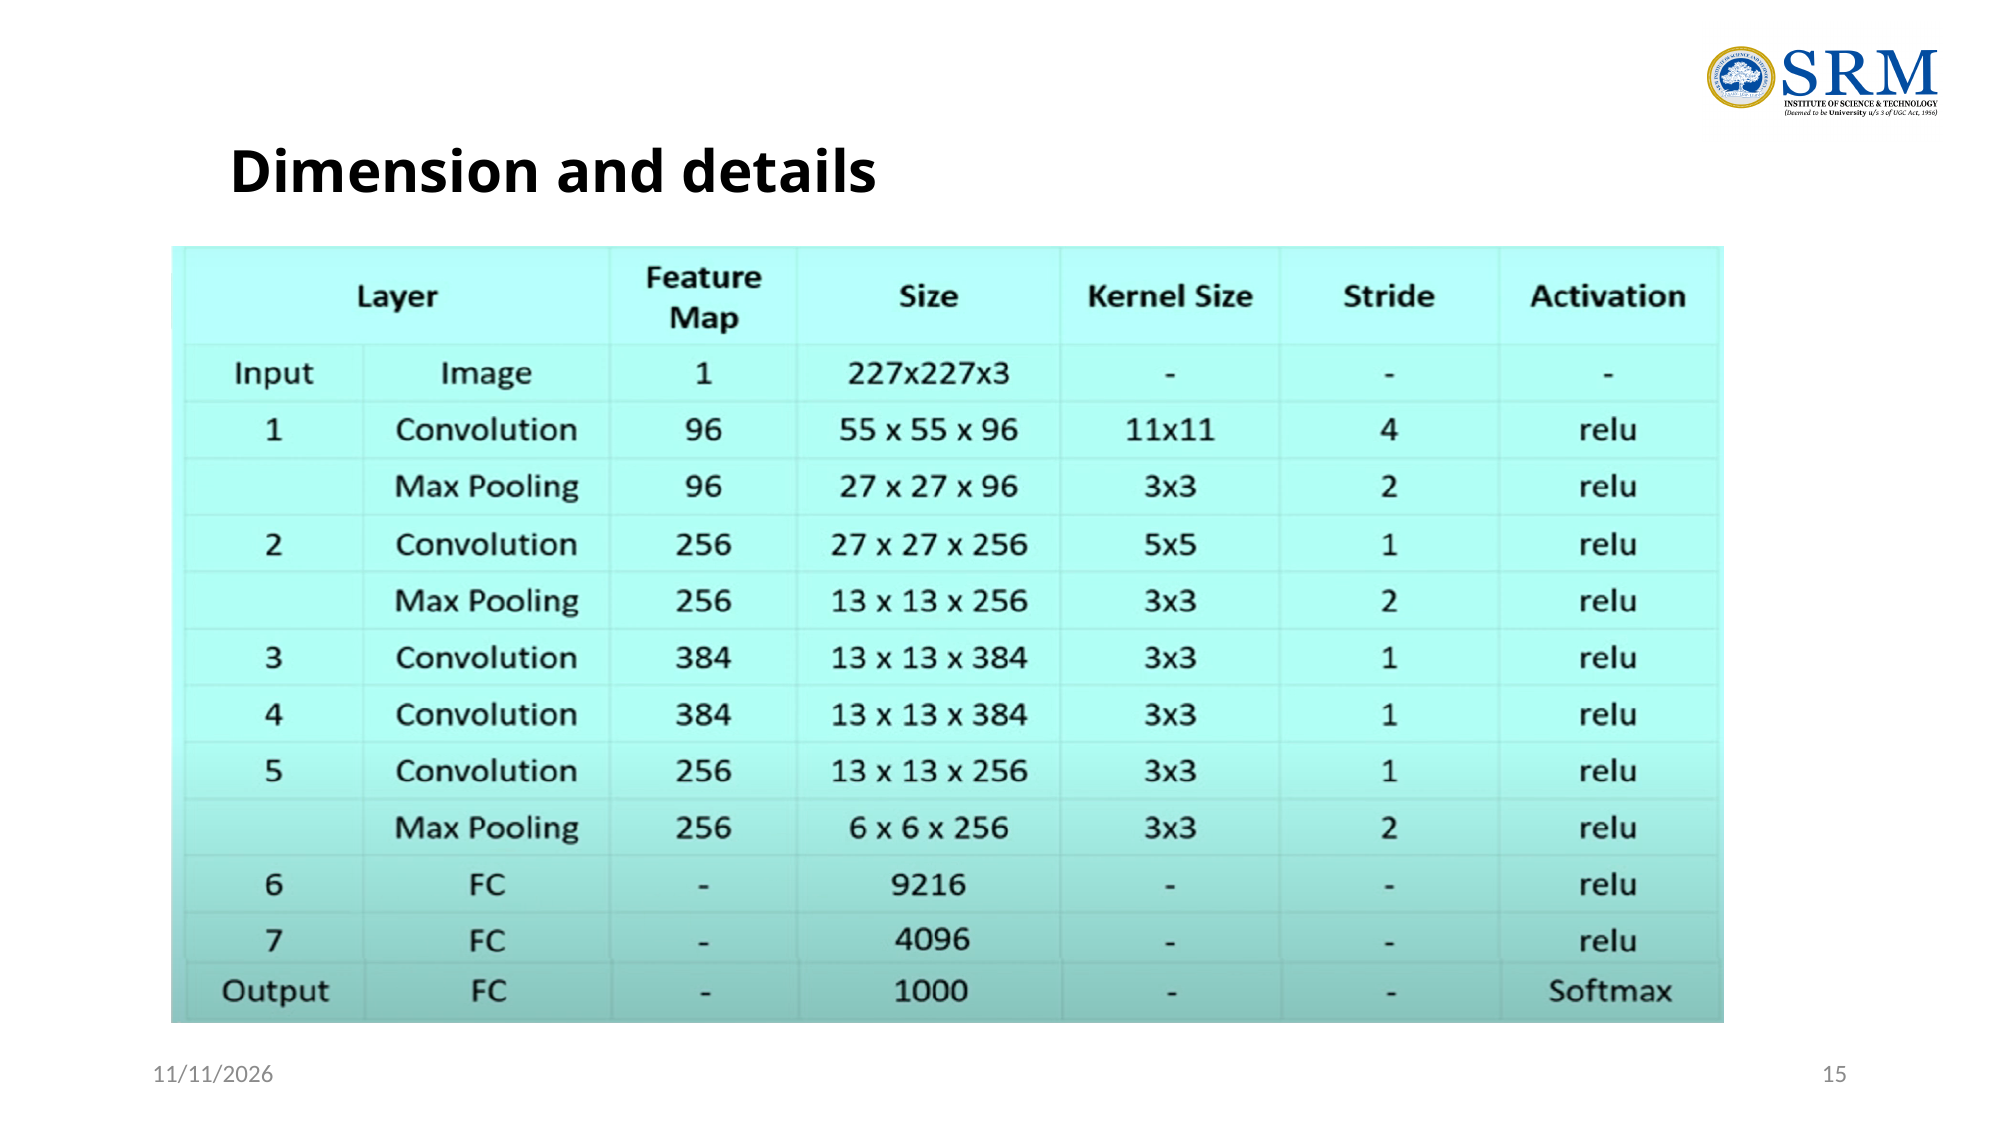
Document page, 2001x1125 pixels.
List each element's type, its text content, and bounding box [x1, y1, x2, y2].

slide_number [137, 1042, 588, 1103]
text_box Dimension and details [214, 126, 893, 212]
slide_number 15 [1412, 1042, 1863, 1103]
picture [1702, 21, 1943, 142]
picture [170, 246, 1724, 1023]
